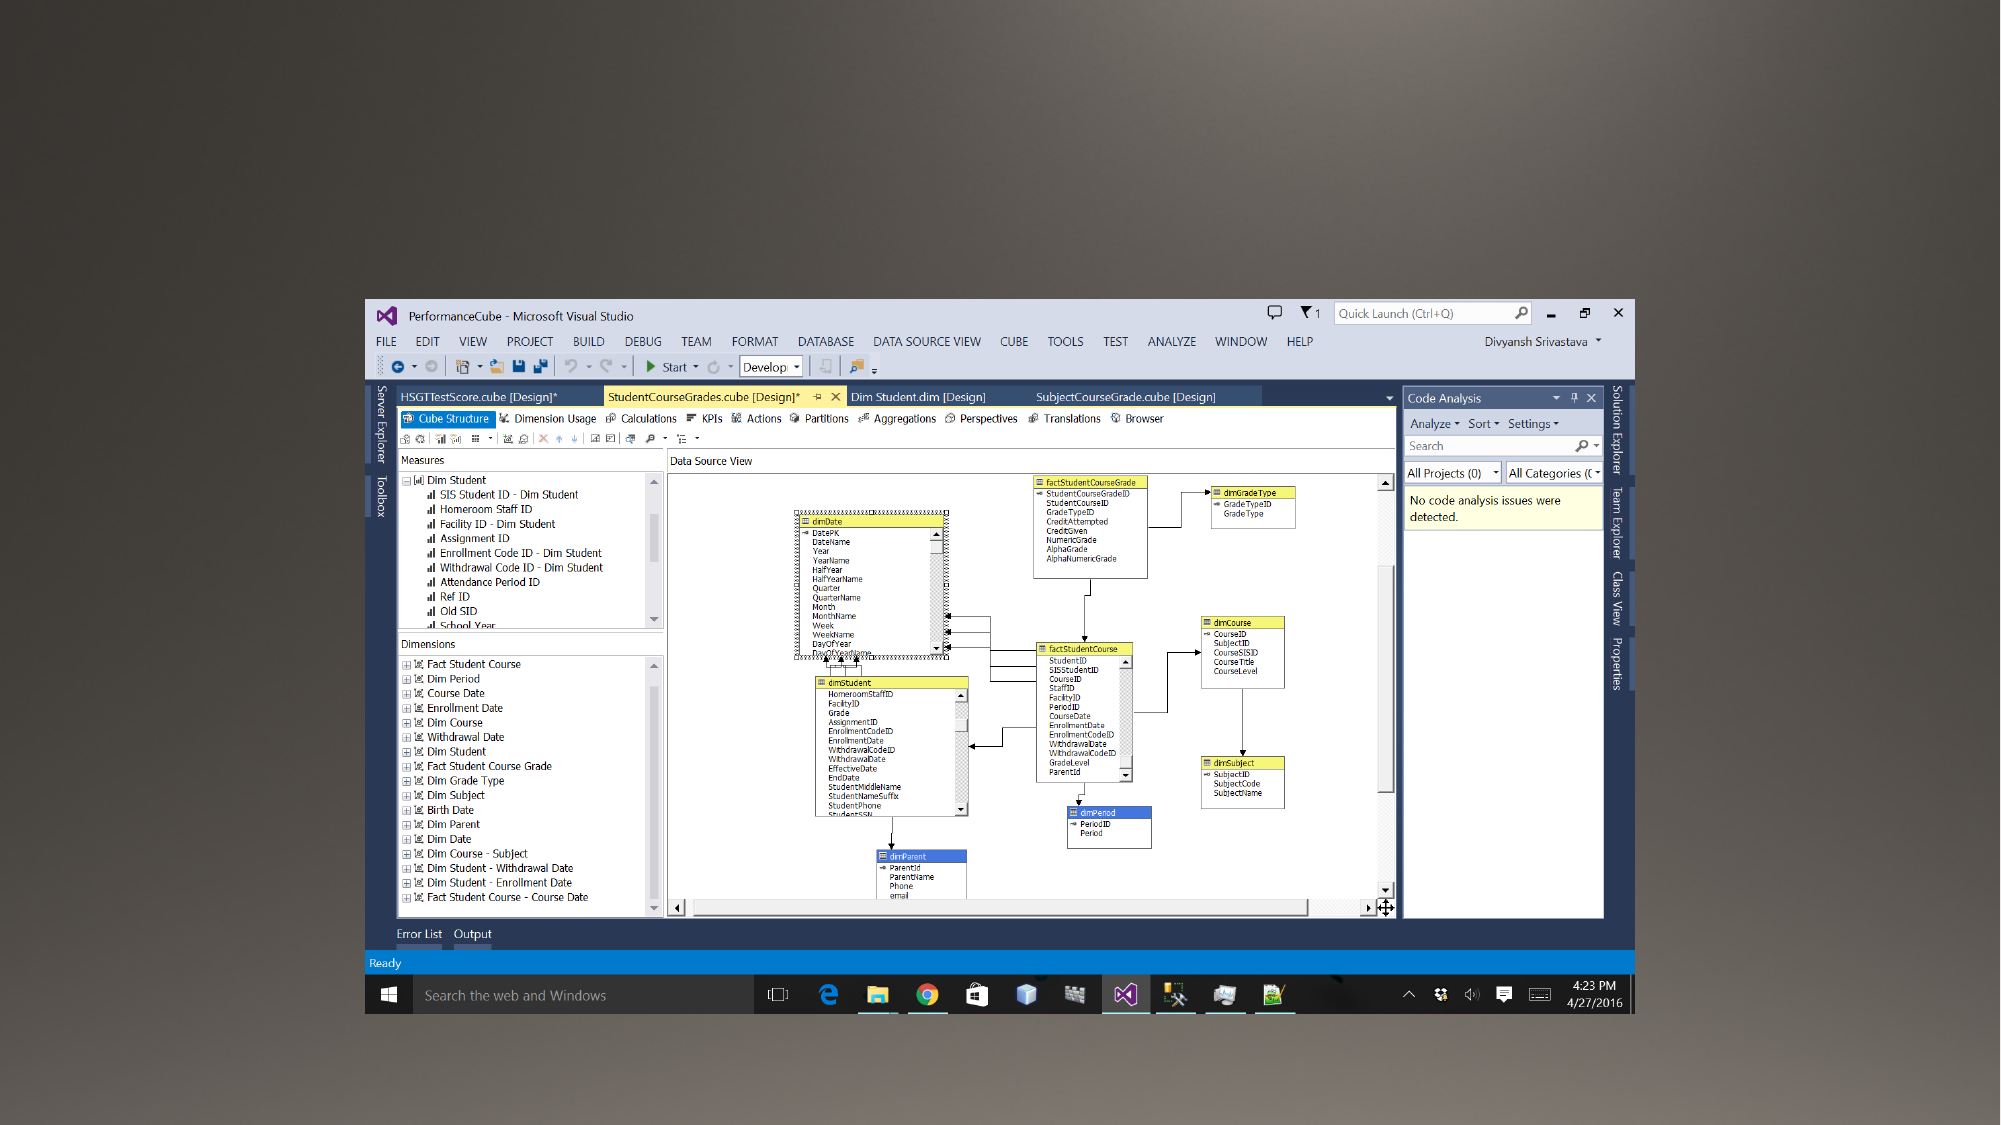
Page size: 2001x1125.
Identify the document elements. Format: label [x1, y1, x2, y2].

list [365, 299, 1635, 1014]
picture [0, 0, 2001, 1125]
